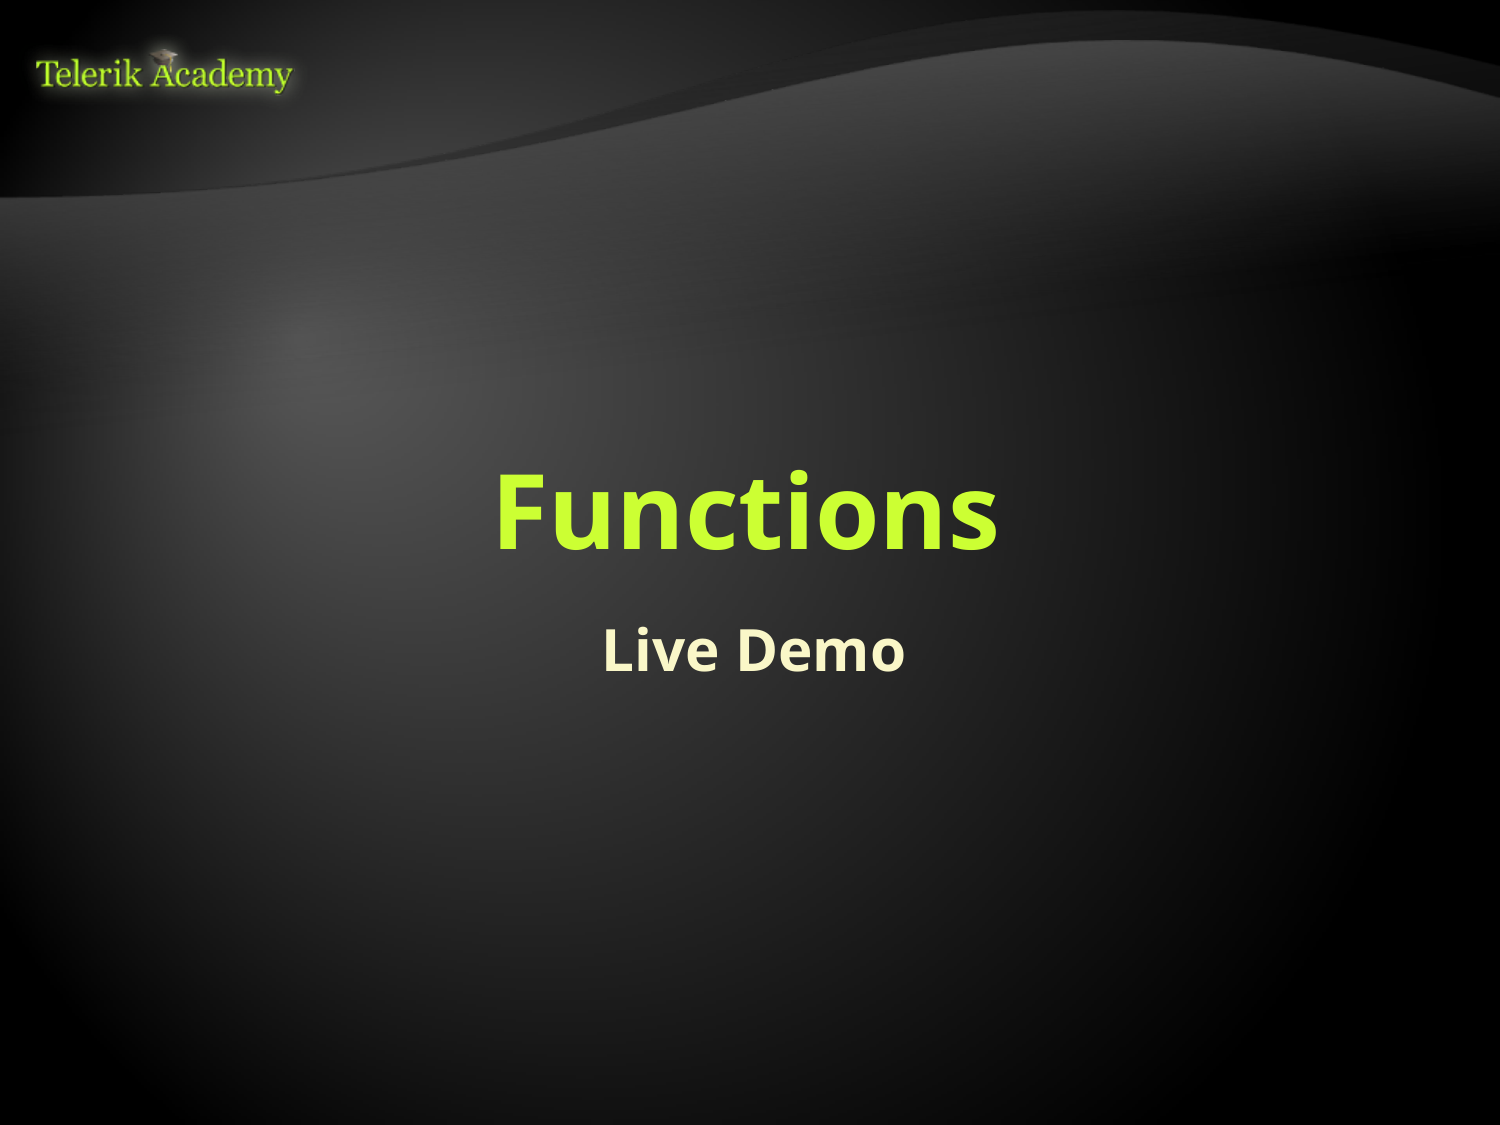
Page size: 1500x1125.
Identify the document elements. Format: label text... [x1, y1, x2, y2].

title Functions [289, 403, 1203, 601]
subtitle Live Demo [79, 601, 1430, 695]
picture [0, 0, 1500, 1125]
